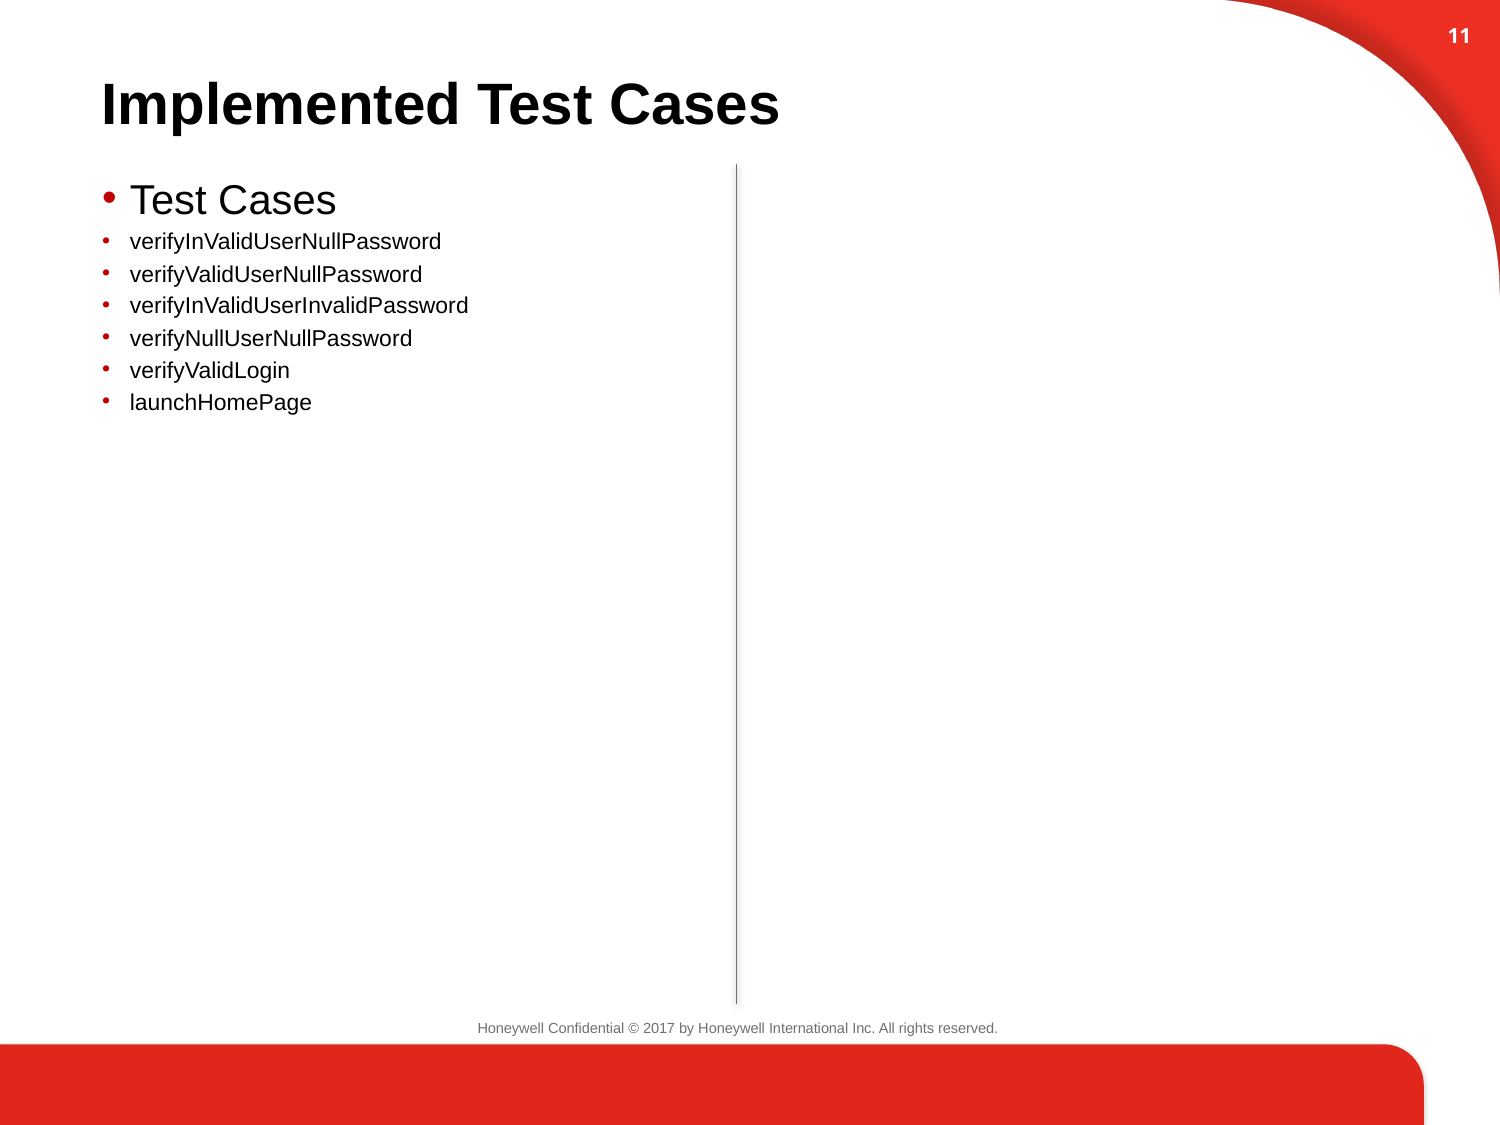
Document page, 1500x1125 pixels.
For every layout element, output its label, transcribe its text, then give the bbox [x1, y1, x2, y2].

list Test Cases verifyInValidUserNullPassword verifyValidUserNullPassword verifyInValidUserInvalidPassword verifyNullUserNullPassword verifyValidLogin launchHomePage [87, 164, 723, 994]
title Implemented Test Cases [86, 58, 1400, 141]
picture [1203, 0, 1500, 297]
slide_number 10 [1432, 0, 1500, 79]
